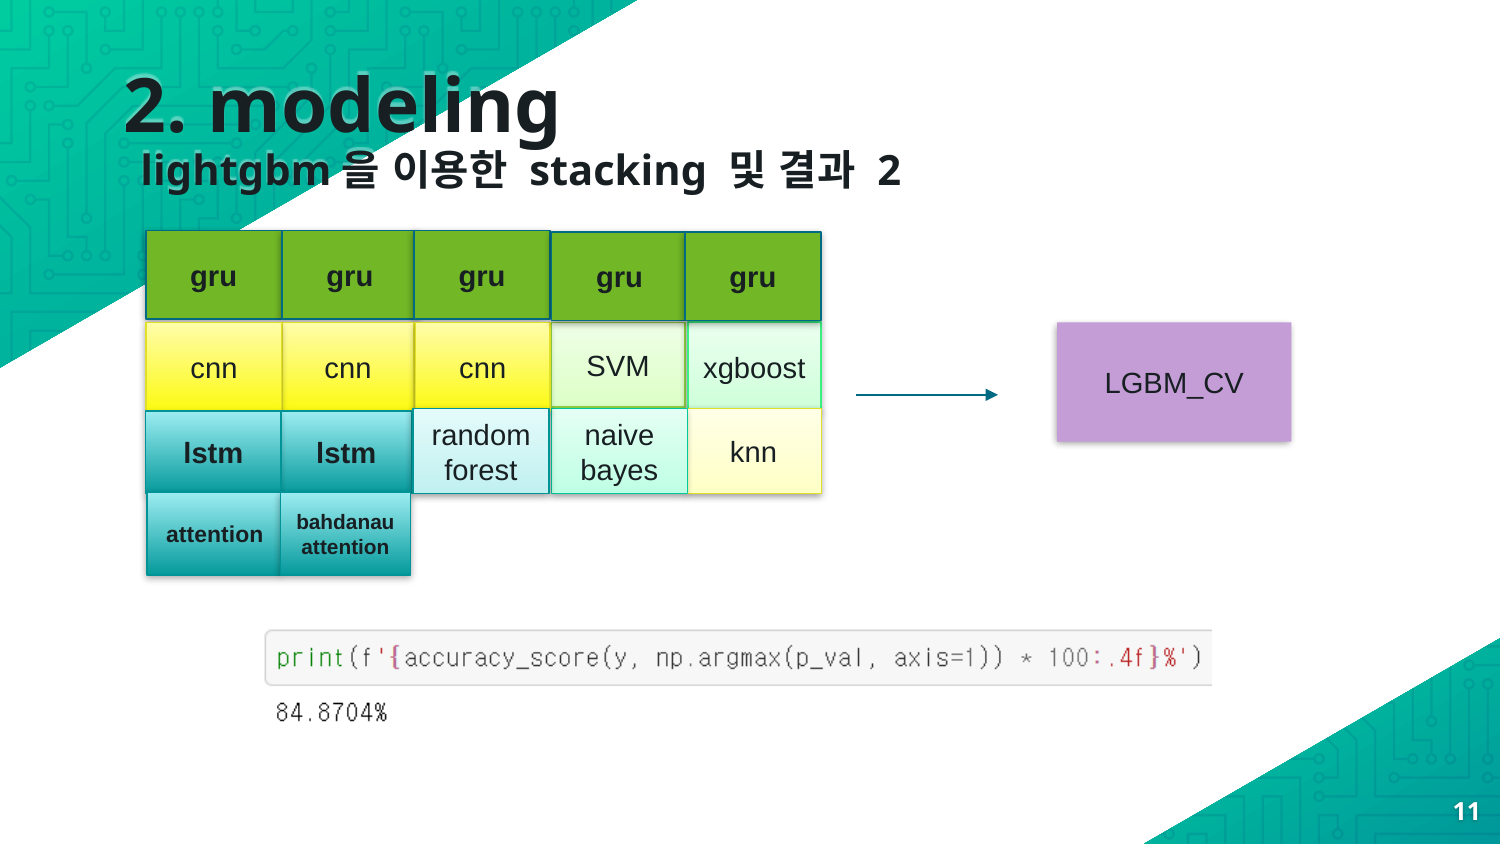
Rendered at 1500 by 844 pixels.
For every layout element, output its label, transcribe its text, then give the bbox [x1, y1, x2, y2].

text_box gru [551, 231, 682, 321]
text_box lstm [145, 410, 282, 491]
text_box lstm [282, 410, 408, 490]
text_box naive bayes [554, 408, 688, 494]
text_box knn [688, 408, 822, 494]
text_box 2. modeling [123, 67, 1344, 149]
text_box SVM [554, 329, 682, 406]
text_box cnn [145, 322, 282, 410]
text_box bahdanau attention [280, 491, 411, 576]
text_box random forest [412, 408, 550, 494]
text_box gru [281, 230, 410, 320]
text_box gru [684, 231, 822, 321]
text_box cnn [415, 322, 551, 408]
title lightgbm을 이용한 stacking 및 결과 2 [140, 149, 1360, 219]
picture [255, 626, 1213, 741]
slide_number 11 [1391, 779, 1482, 844]
text_box cnn [283, 322, 413, 409]
text_box LGBM_CV [1056, 322, 1292, 442]
text_box gru [413, 230, 550, 320]
text_box gru [145, 230, 279, 320]
text_box attention [146, 491, 279, 576]
text_box xgboost [687, 328, 822, 407]
